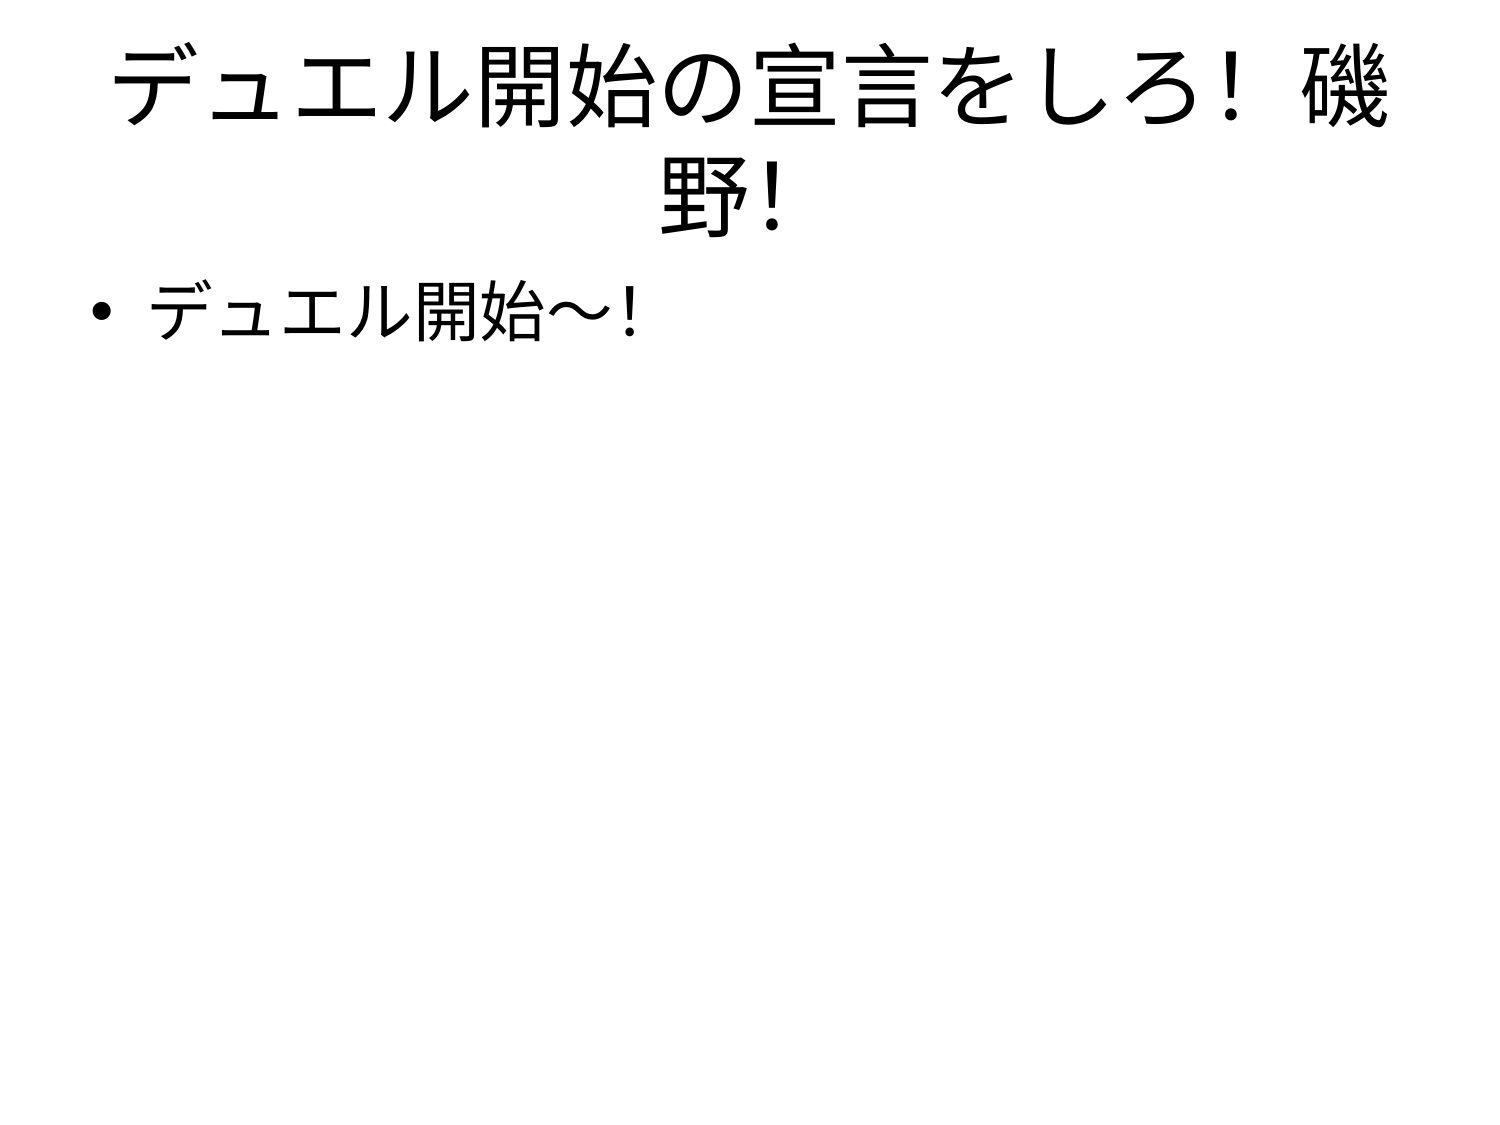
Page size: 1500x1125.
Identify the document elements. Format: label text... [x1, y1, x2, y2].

list デュエル開始～！ [75, 262, 1425, 1005]
title デュエル開始の宣言をしろ！磯野！ [75, 45, 1425, 233]
